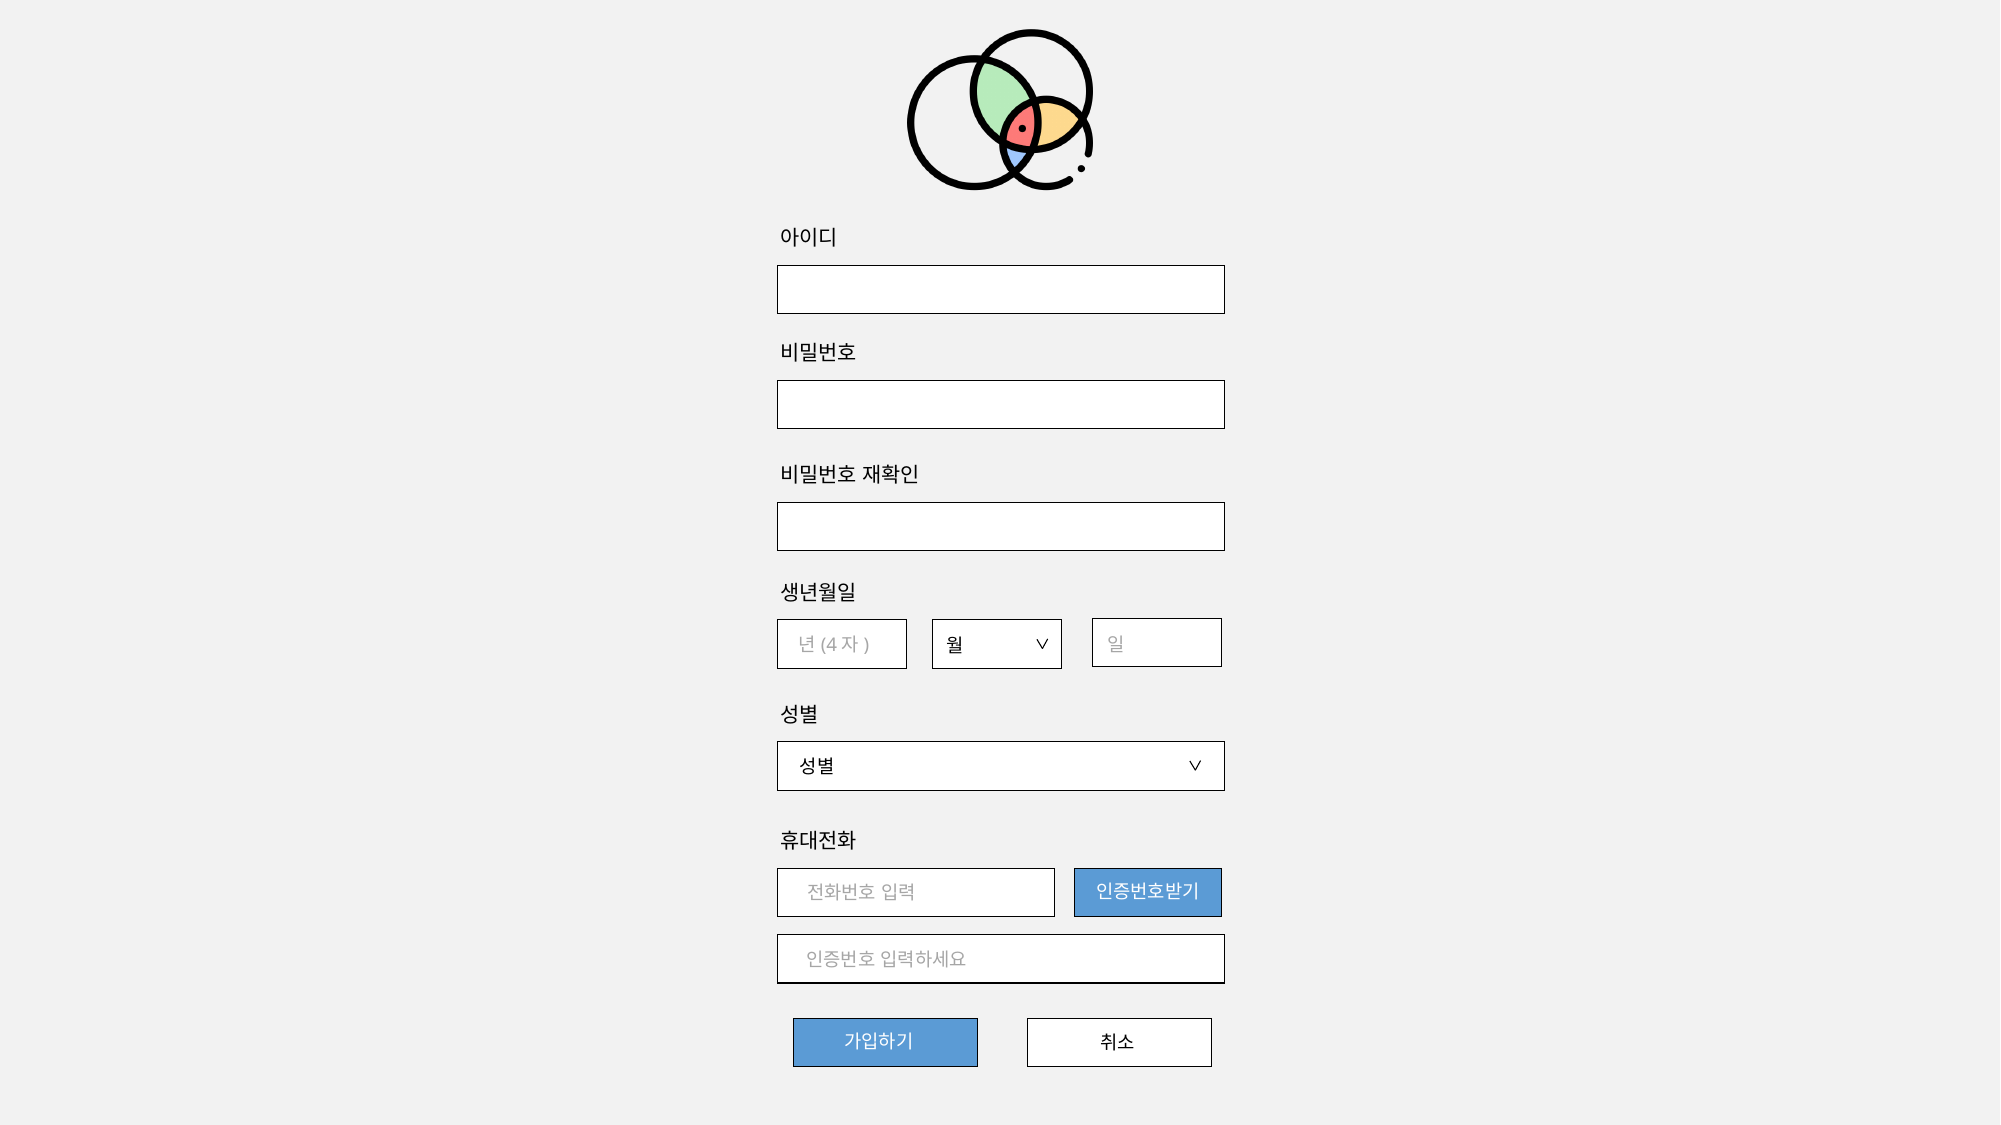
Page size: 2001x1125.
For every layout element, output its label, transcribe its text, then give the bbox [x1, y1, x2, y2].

text_box 월 [932, 626, 1035, 664]
text_box [776, 867, 1055, 917]
text_box [776, 741, 1225, 791]
text_box 성별 [785, 746, 888, 785]
text_box 인증번호 입력하세요 [791, 939, 1009, 978]
text_box [1091, 617, 1223, 668]
text_box 아이디 [766, 217, 933, 258]
text_box 가입하기 [829, 1022, 942, 1060]
text_box [776, 264, 1225, 315]
text_box [776, 379, 1225, 429]
text_box [776, 501, 1225, 551]
text_box 휴대전화 [766, 819, 933, 861]
text_box 비밀번호 [766, 332, 933, 373]
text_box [1189, 760, 1201, 771]
picture [907, 16, 1093, 204]
text_box [1026, 1017, 1213, 1068]
text_box [792, 1017, 979, 1068]
text_box 비밀번호 재확인 [766, 453, 958, 495]
text_box [931, 619, 1062, 669]
text_box 전화번호 입력 [792, 873, 1010, 911]
text_box 일 [1092, 624, 1195, 663]
text_box 생년월일 [766, 571, 933, 612]
text_box [776, 619, 908, 669]
text_box 년(4자) [784, 624, 887, 663]
text_box [1073, 867, 1223, 917]
text_box 인증번호받기 [1074, 872, 1222, 910]
text_box 취소 [1061, 1023, 1174, 1061]
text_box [1036, 638, 1048, 649]
text_box [776, 934, 1225, 984]
text_box 성별 [766, 693, 933, 734]
